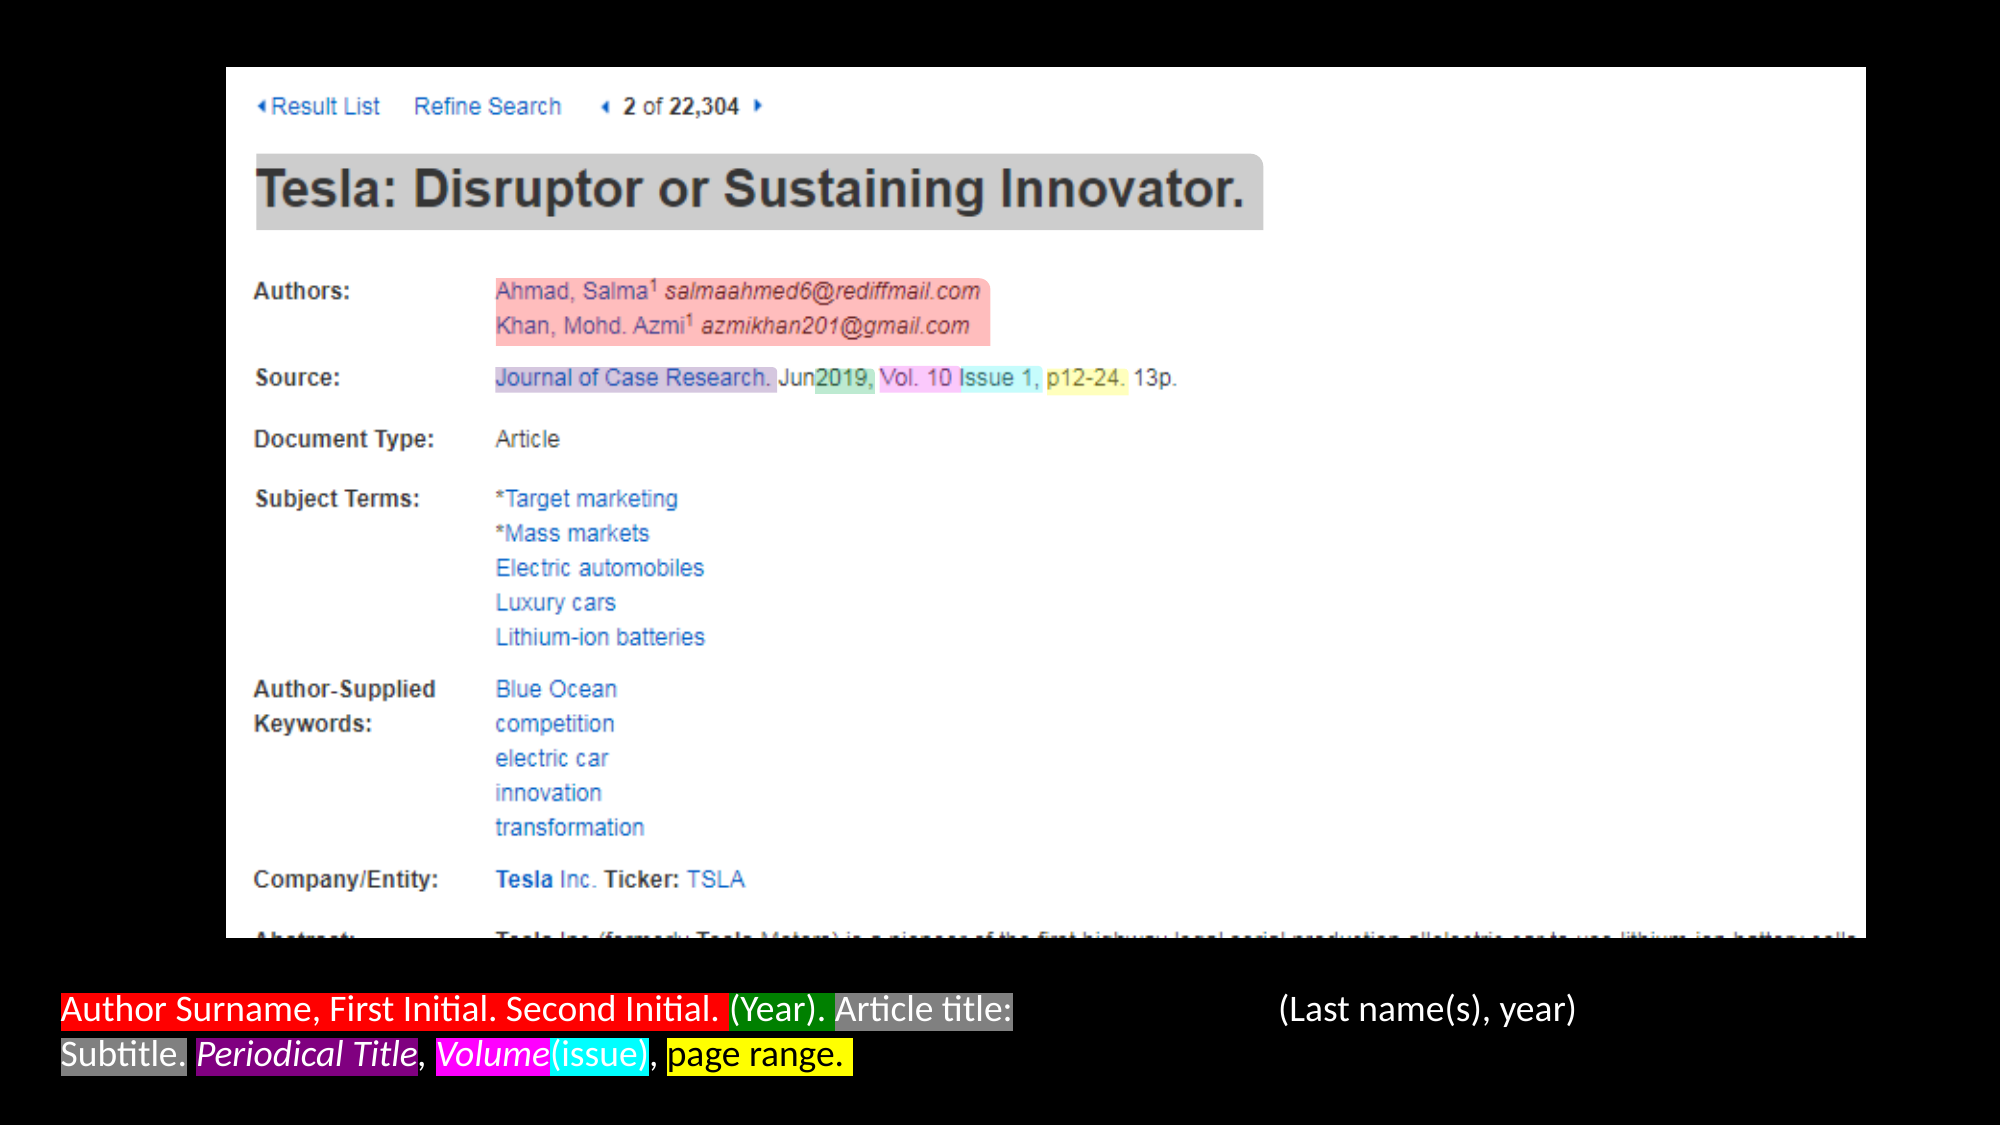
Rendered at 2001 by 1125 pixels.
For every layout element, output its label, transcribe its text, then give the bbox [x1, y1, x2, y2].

text_box (Last name(s), year) [1263, 976, 2000, 1037]
text_box Author Surname, First Initial. Second Initial. (Year). Article title: Subtitle. Periodical Title, Volume(issue), page range. [45, 976, 1046, 1082]
picture [225, 67, 1866, 938]
